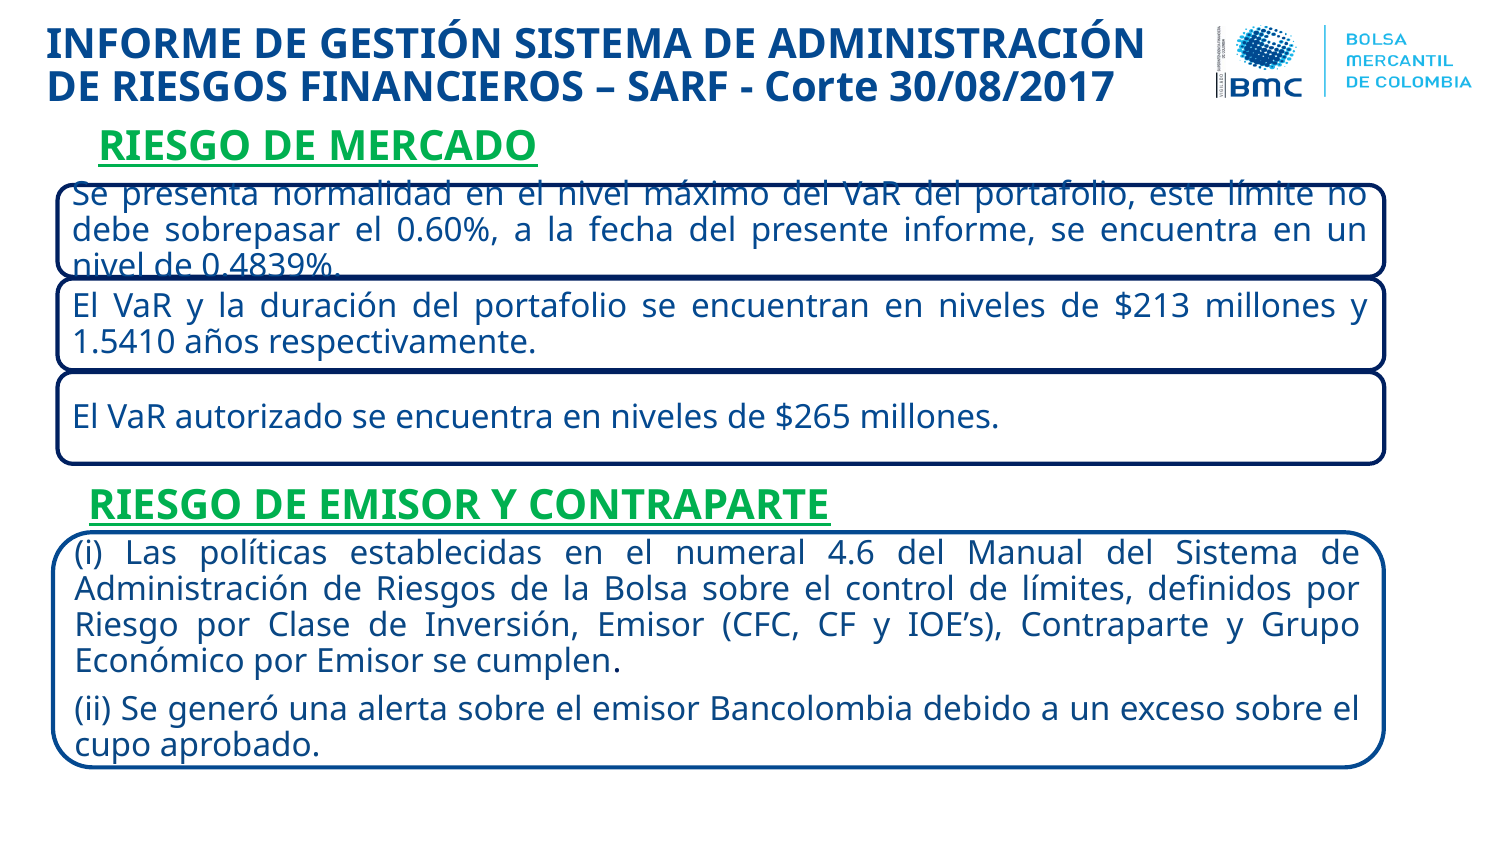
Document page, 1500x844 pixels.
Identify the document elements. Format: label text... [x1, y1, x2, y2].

picture [1216, 26, 1226, 98]
text_box INFORME DE GESTIÓN SISTEMA DE ADMINISTRACIÓN DE RIESGOS FINANCIEROS – SARF - Corte 30/08/2017 [46, 23, 1202, 112]
text_box RIESGO DE MERCADO [57, 112, 579, 176]
text_box RIESGO DE EMISOR Y CONTRAPARTE [0, 471, 920, 536]
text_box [57, 184, 1385, 465]
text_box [52, 531, 1385, 768]
picture [1228, 25, 1474, 101]
